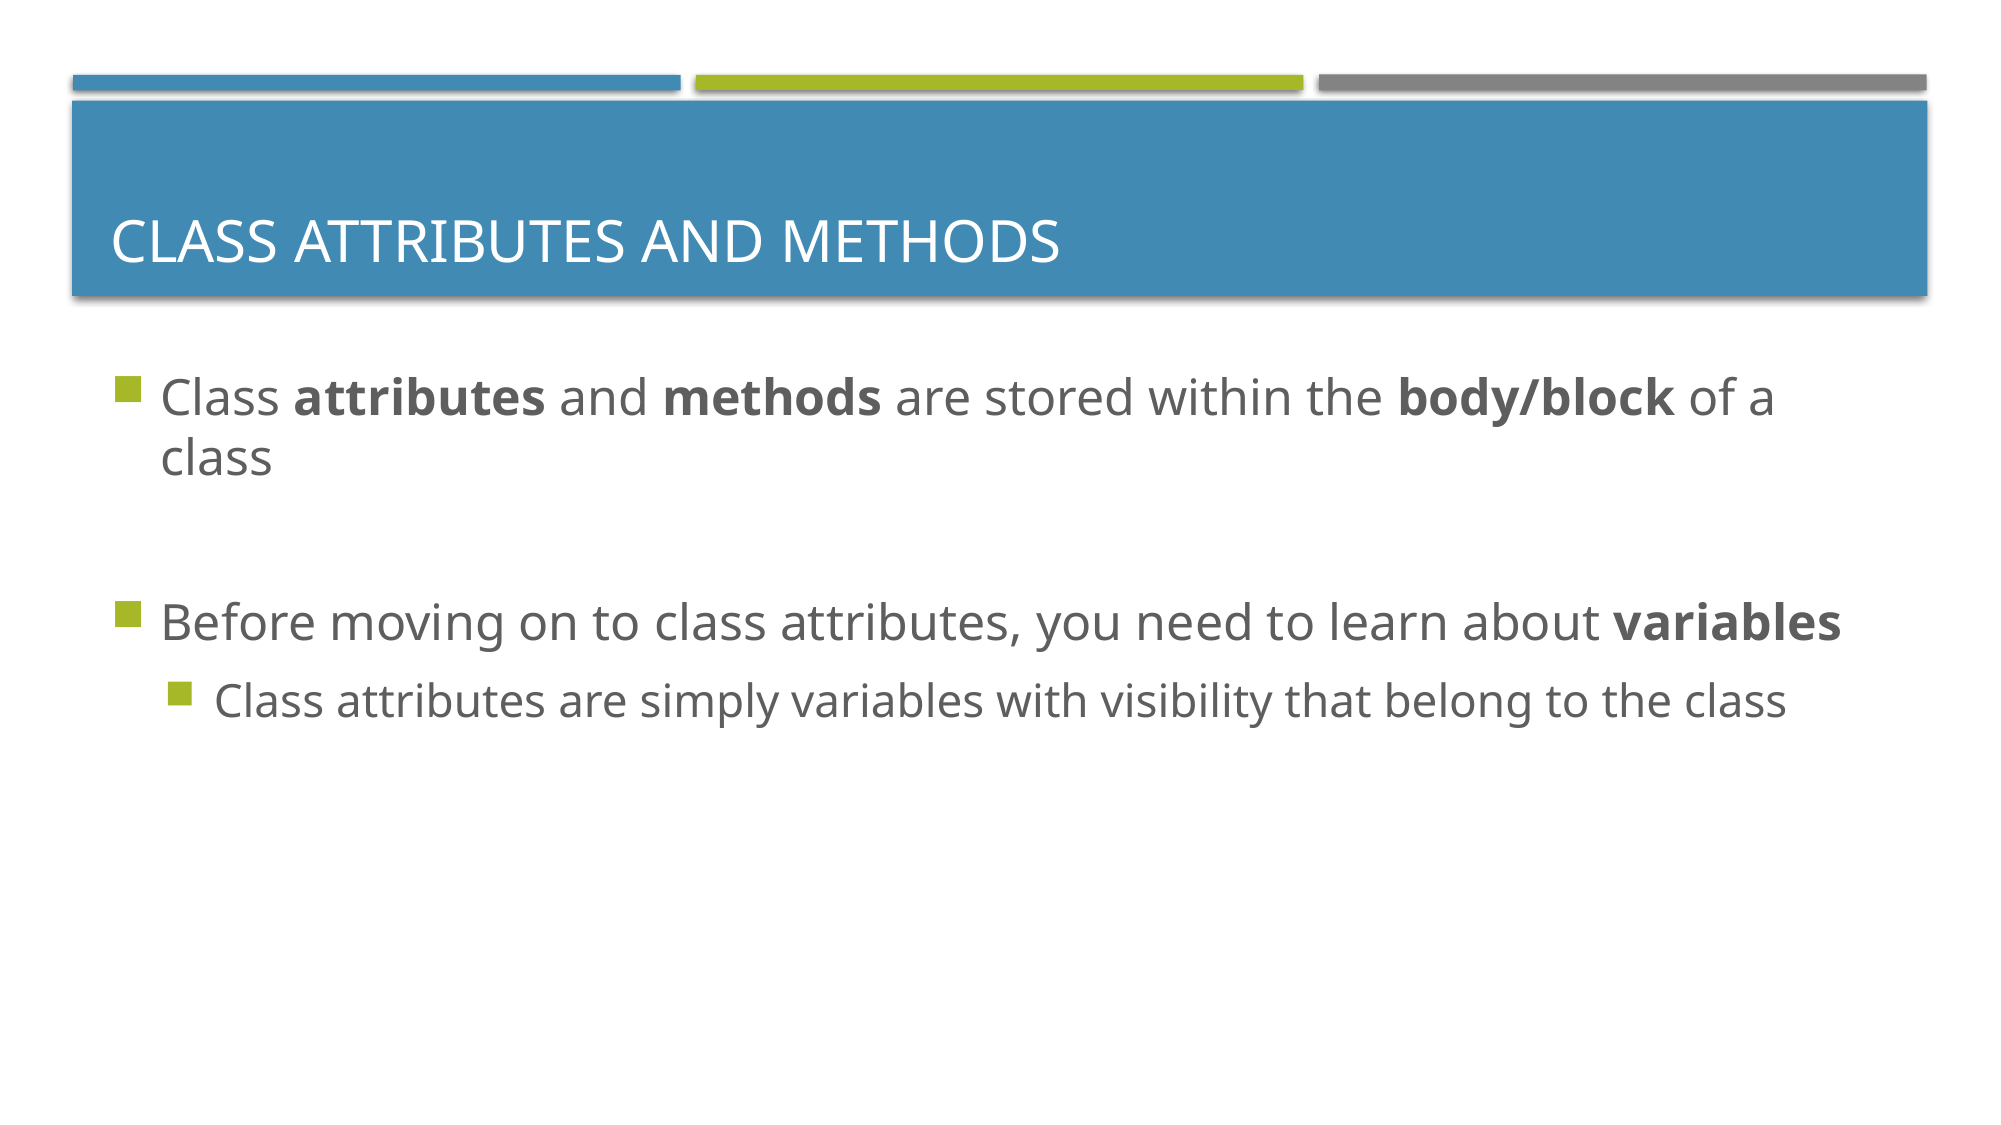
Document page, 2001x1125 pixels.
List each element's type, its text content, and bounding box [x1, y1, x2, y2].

title Class Attributes and Methods [95, 115, 1905, 282]
list Class attributes and methods are stored within the body/block of a class Before moving on to class attributes, you need to learn about variables Class attributes are simply variables with visibility that belong to the class [95, 357, 1905, 962]
